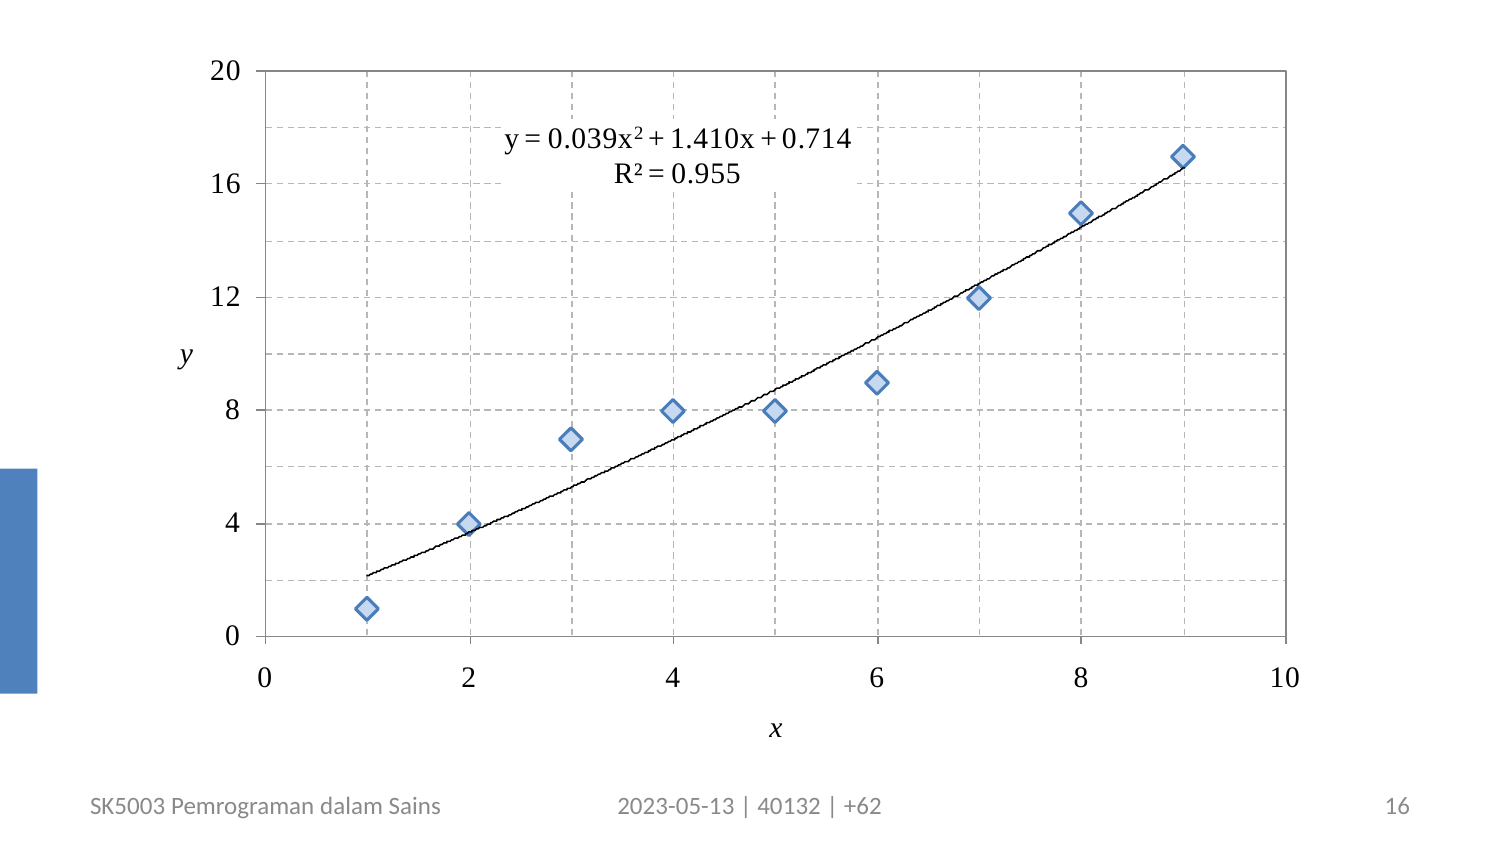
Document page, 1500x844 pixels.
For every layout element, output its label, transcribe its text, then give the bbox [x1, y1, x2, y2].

slide_number 16 [1074, 782, 1425, 827]
slide_number SK5003 Pemrograman dalam Sains [75, 782, 463, 827]
picture [153, 34, 1347, 752]
footer 2023-05-13 | 40132 | +62 [512, 782, 988, 827]
